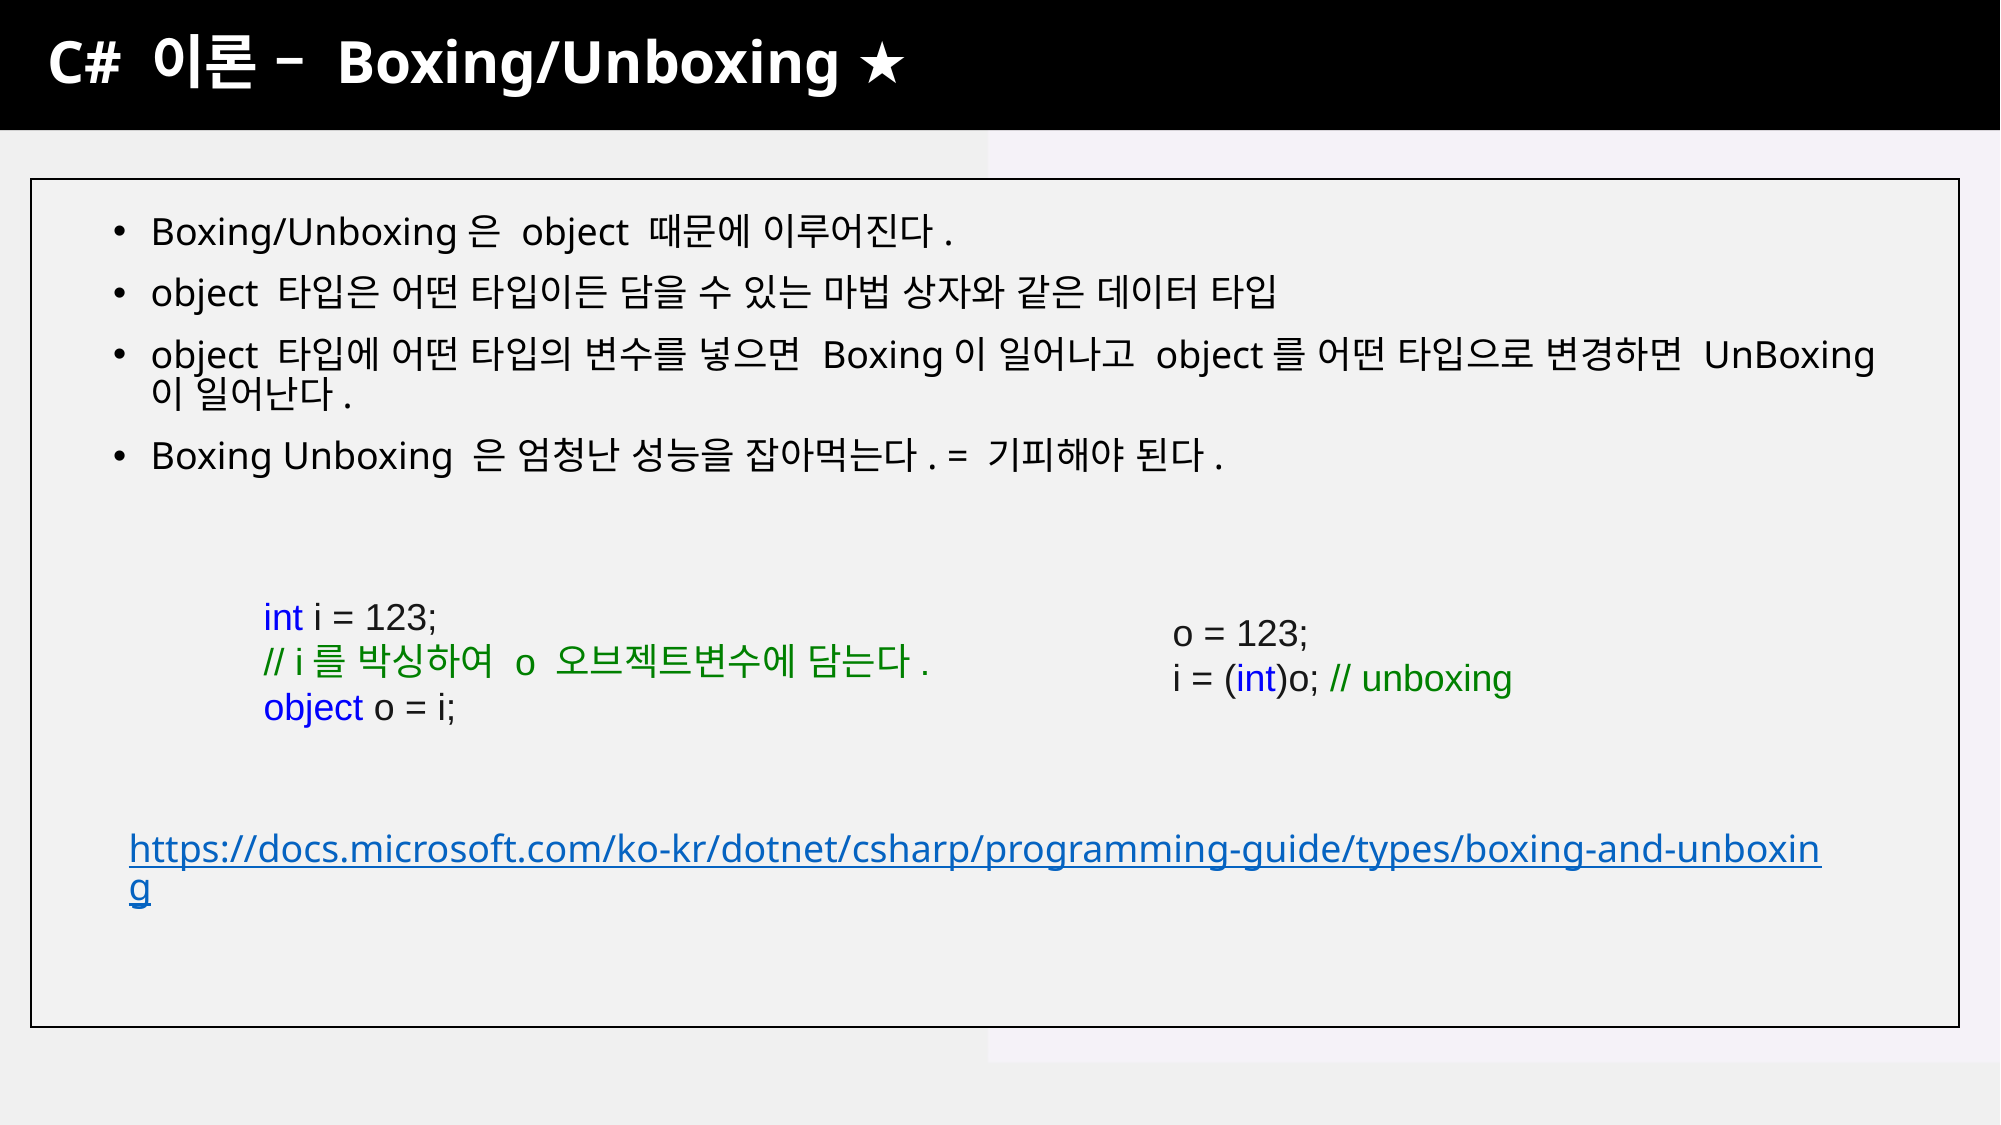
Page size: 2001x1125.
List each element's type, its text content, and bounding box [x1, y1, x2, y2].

list Boxing/Unboxing은 object 때문에 이루어진다. object 타입은 어떤 타입이든 담을 수 있는 마법 상자와 같은 데이터 타입 object 타입에 어떤 타입의 변수를 넣으면 Boxing이 일어나고 object를 어떤 타입으로 변경하면 UnBoxing이 일어난다. Boxing Unboxing 은 엄청난 성능을 잡아먹는다. = 기피해야 된다. [65, 205, 1912, 998]
text_box int i = 123; // i를 박싱하여 o 오브젝트변수에 담는다. object o = i; [249, 585, 956, 735]
text_box https://docs.microsoft.com/ko-kr/dotnet/csharp/programming-guide/types/boxing-and-unboxing [113, 817, 1840, 884]
list C# 이론 – Boxing/Unboxing ★ [0, 0, 2000, 131]
text_box o = 123; i = (int)o; // unboxing [1157, 601, 1529, 707]
